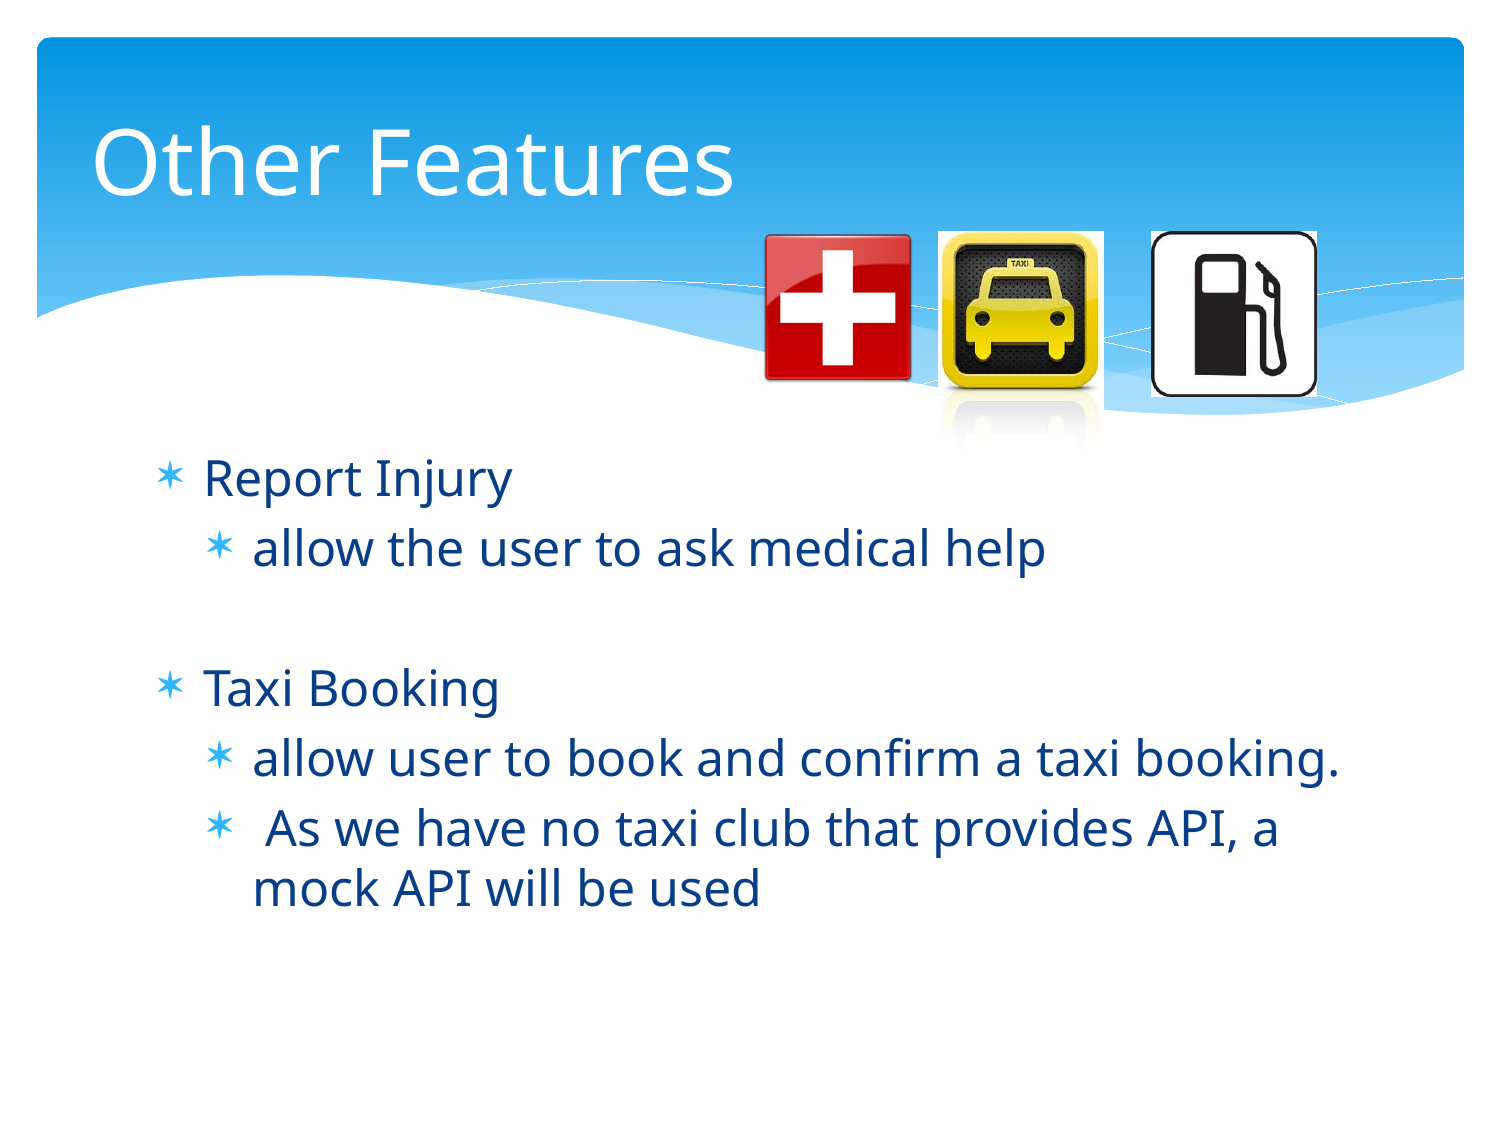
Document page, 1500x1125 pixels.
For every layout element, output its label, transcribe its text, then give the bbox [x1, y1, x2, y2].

title Other Features [75, 55, 1425, 261]
picture [761, 231, 916, 386]
list Report Injury allow the user to ask medical help Taxi Booking allow user to book and confirm a taxi booking. As we have no taxi club that provides API, a mock API will be used [143, 438, 1359, 1005]
picture [938, 231, 1104, 462]
picture [1151, 231, 1318, 398]
